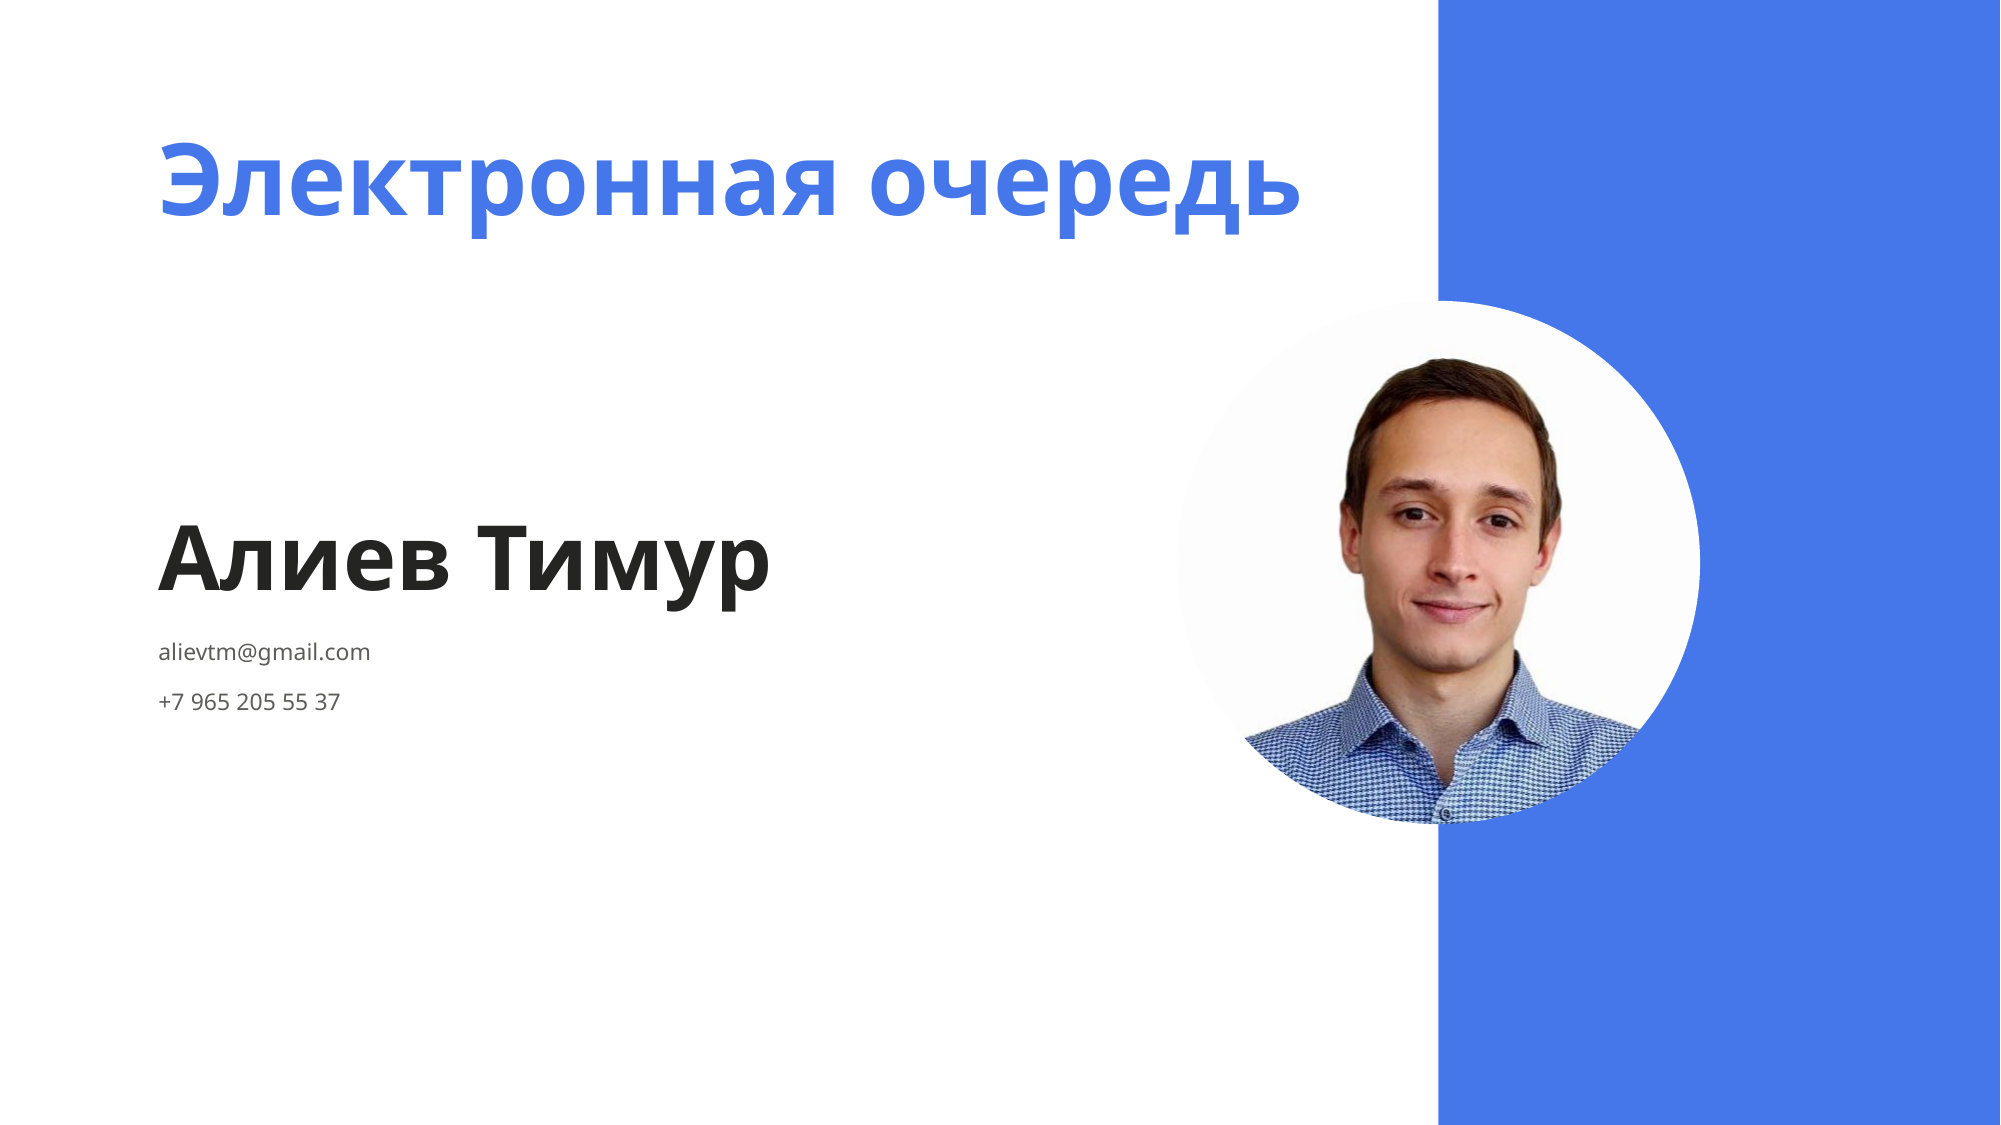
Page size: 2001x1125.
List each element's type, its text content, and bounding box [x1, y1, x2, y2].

picture [1176, 300, 1701, 825]
text_box [1437, 0, 2000, 1125]
subtitle Электронная очередь [143, 107, 1439, 437]
text_box alievtm@gmail.com +7 965 205 55 37 [143, 619, 825, 723]
text_box Алиев Тимур [143, 505, 874, 620]
